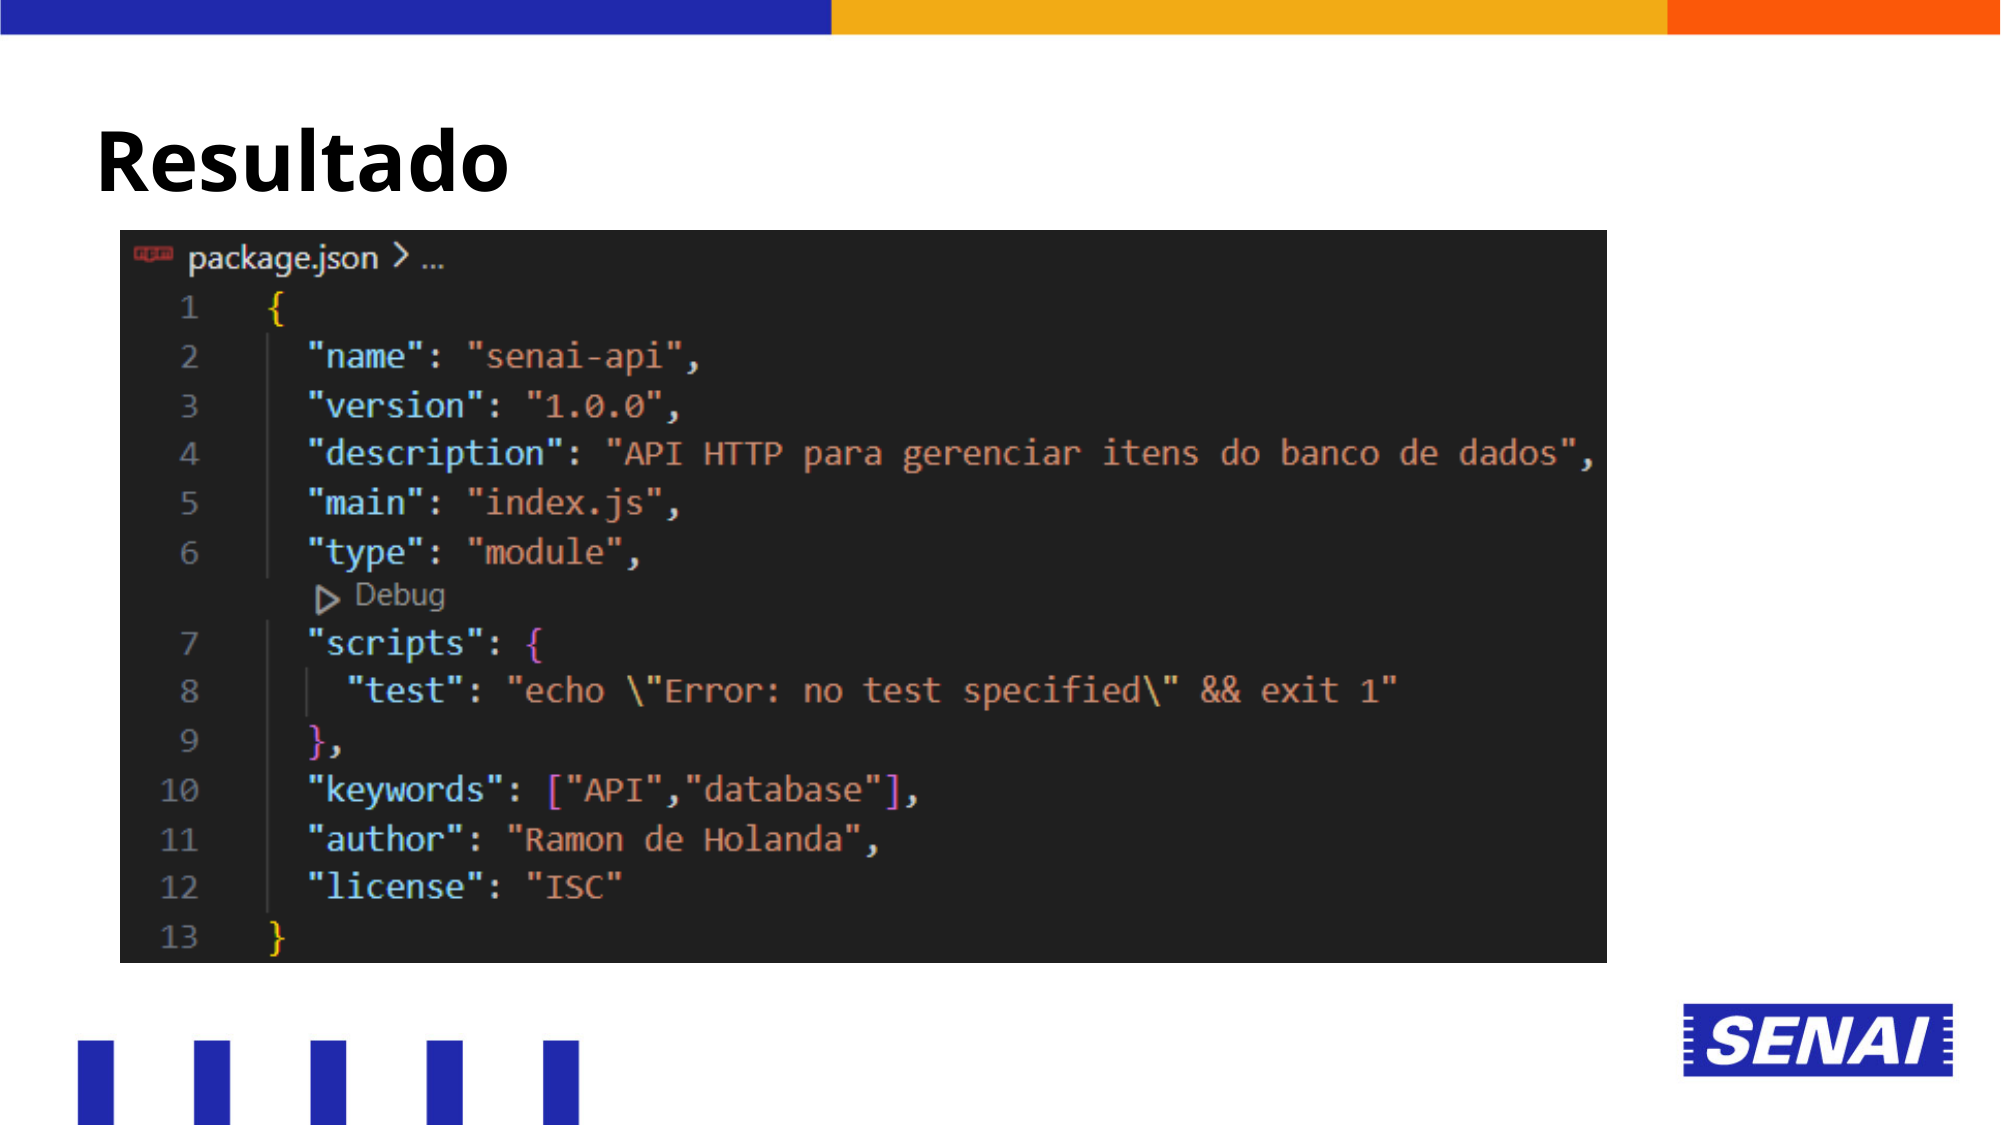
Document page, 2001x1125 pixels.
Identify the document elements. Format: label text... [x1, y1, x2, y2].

picture [0, 0, 2001, 1125]
text_box Resultado [94, 108, 1715, 209]
